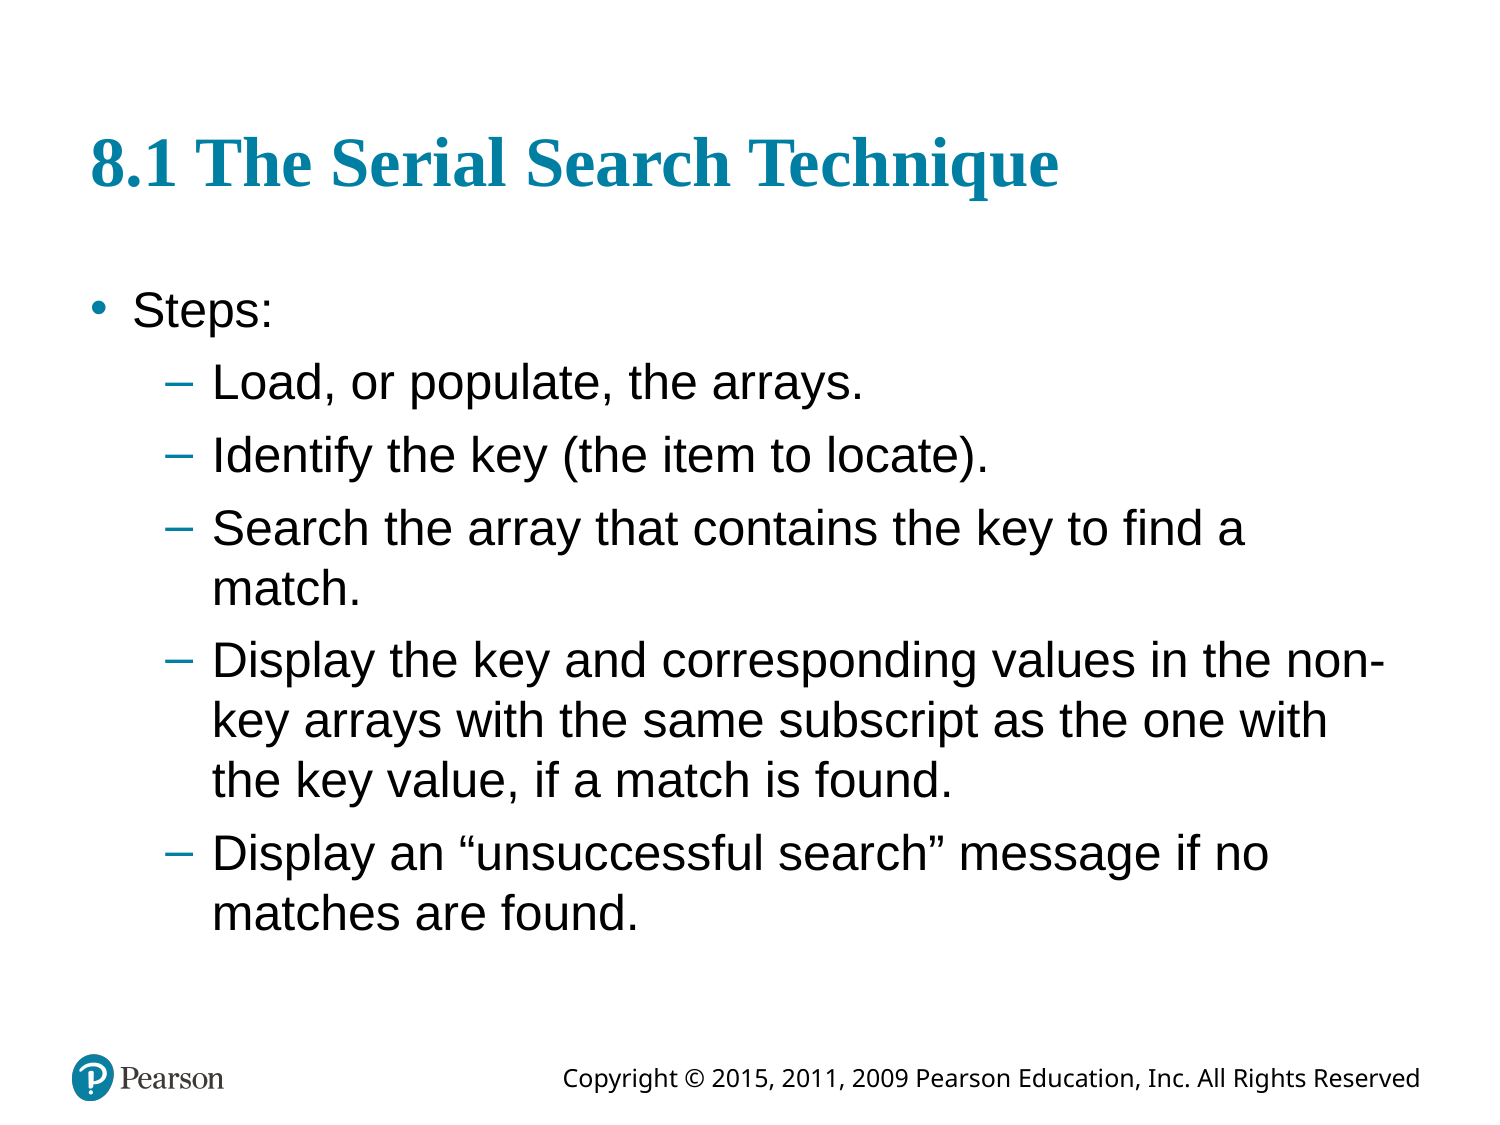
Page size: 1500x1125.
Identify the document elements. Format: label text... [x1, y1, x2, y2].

title 8.1 The Serial Search Technique [75, 35, 1425, 216]
picture [98, 1054, 224, 1101]
list Steps: Load, or populate, the arrays. Identify the key (the item to locate). Search the array that contains the key to find a match. Display the key and corresponding values in the non-key arrays with the same subscript as the one with the key value, if a match is found. Display an “unsuccessful search” message if no matches are found. [75, 262, 1425, 1005]
picture [80, 1063, 106, 1088]
picture [72, 1054, 88, 1070]
picture [72, 1087, 83, 1101]
